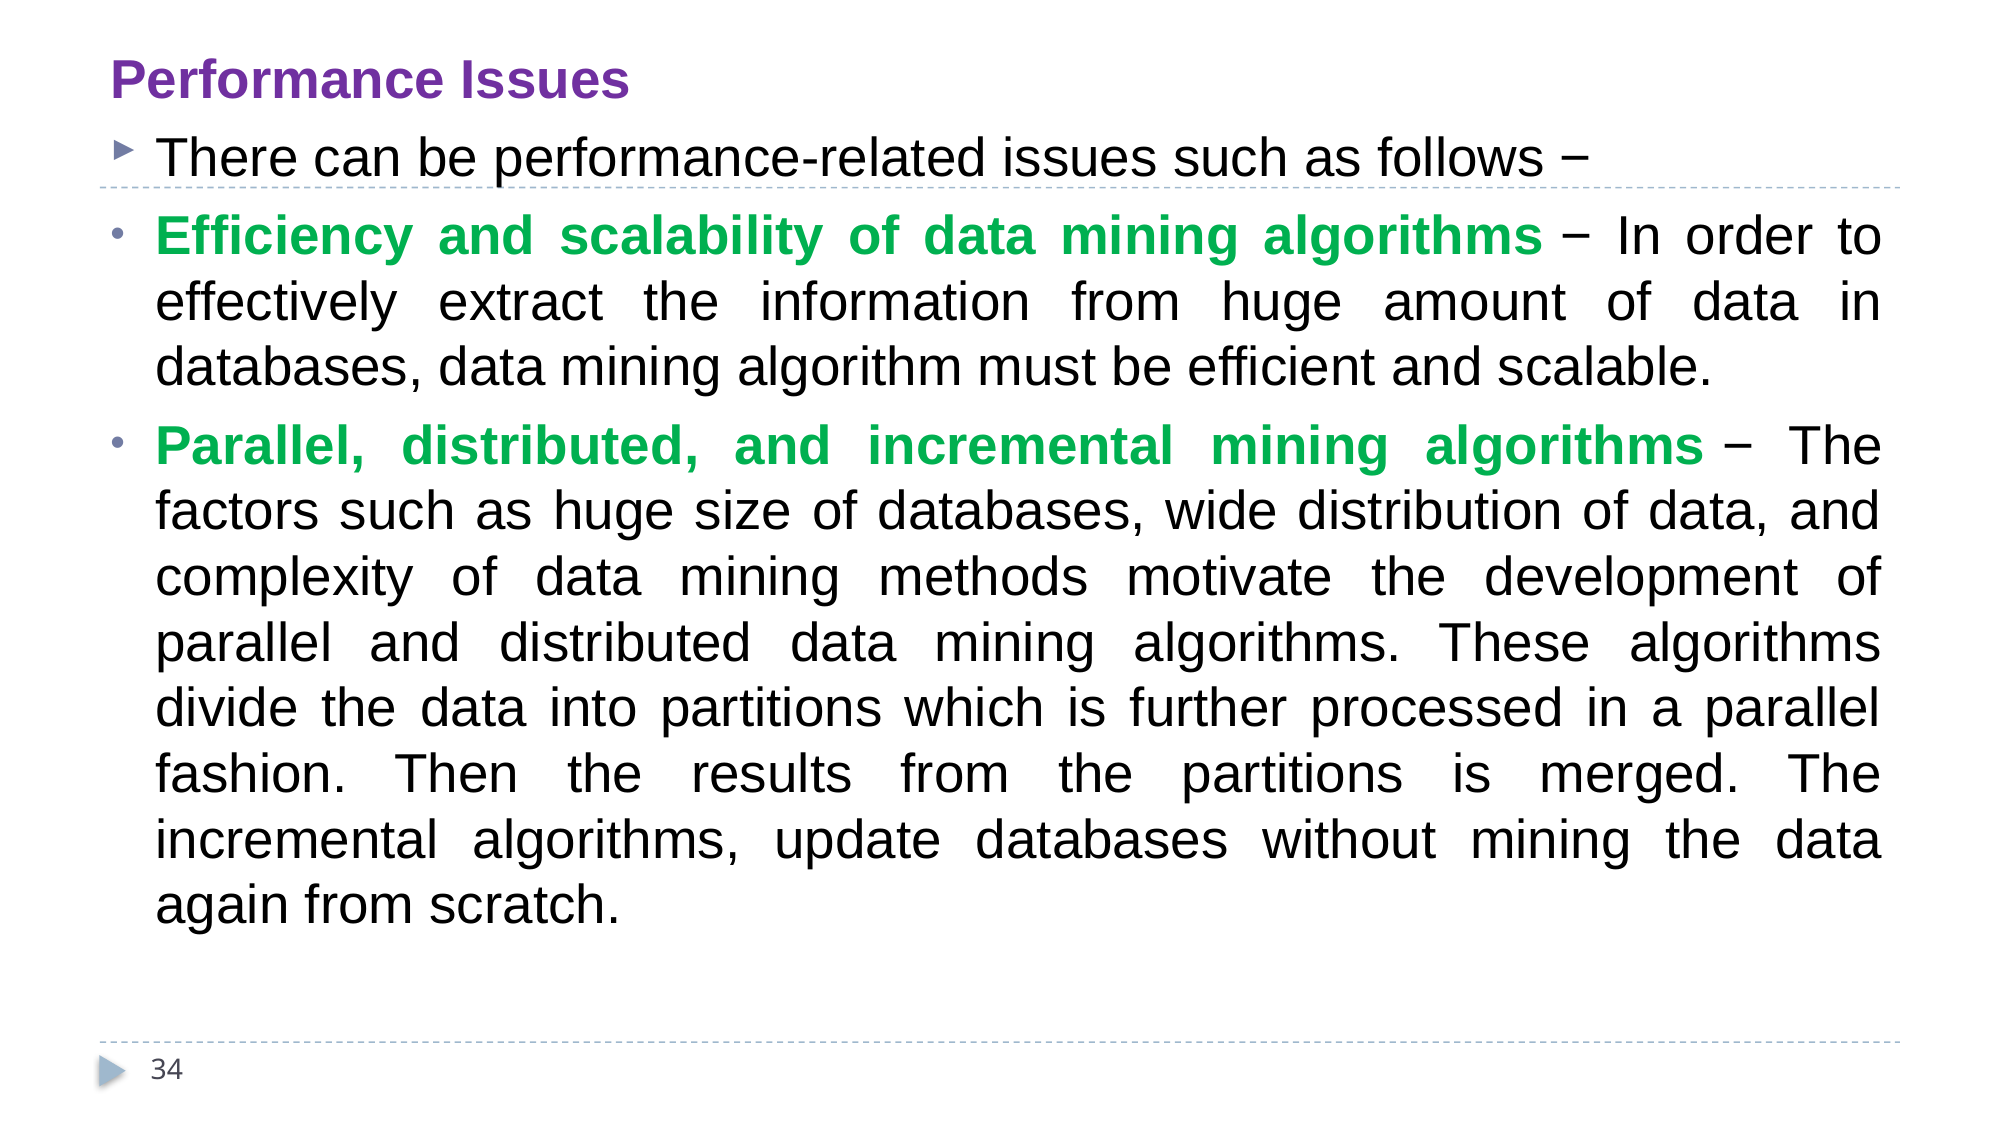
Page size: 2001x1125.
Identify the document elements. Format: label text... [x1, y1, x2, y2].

list Performance Issues There can be performance-related issues such as follows − Efficiency and scalability of data mining algorithms − In order to effectively extract the information from huge amount of data in databases, data mining algorithm must be efficient and scalable. Parallel, distributed, and incremental mining algorithms − The factors such as huge size of databases, wide distribution of data, and complexity of data mining methods motivate the development of parallel and distributed data mining algorithms. These algorithms divide the data into partitions which is further processed in a parallel fashion. Then the results from the partitions is merged. The incremental algorithms, update databases without mining the data again from scratch. [93, 35, 1900, 1103]
